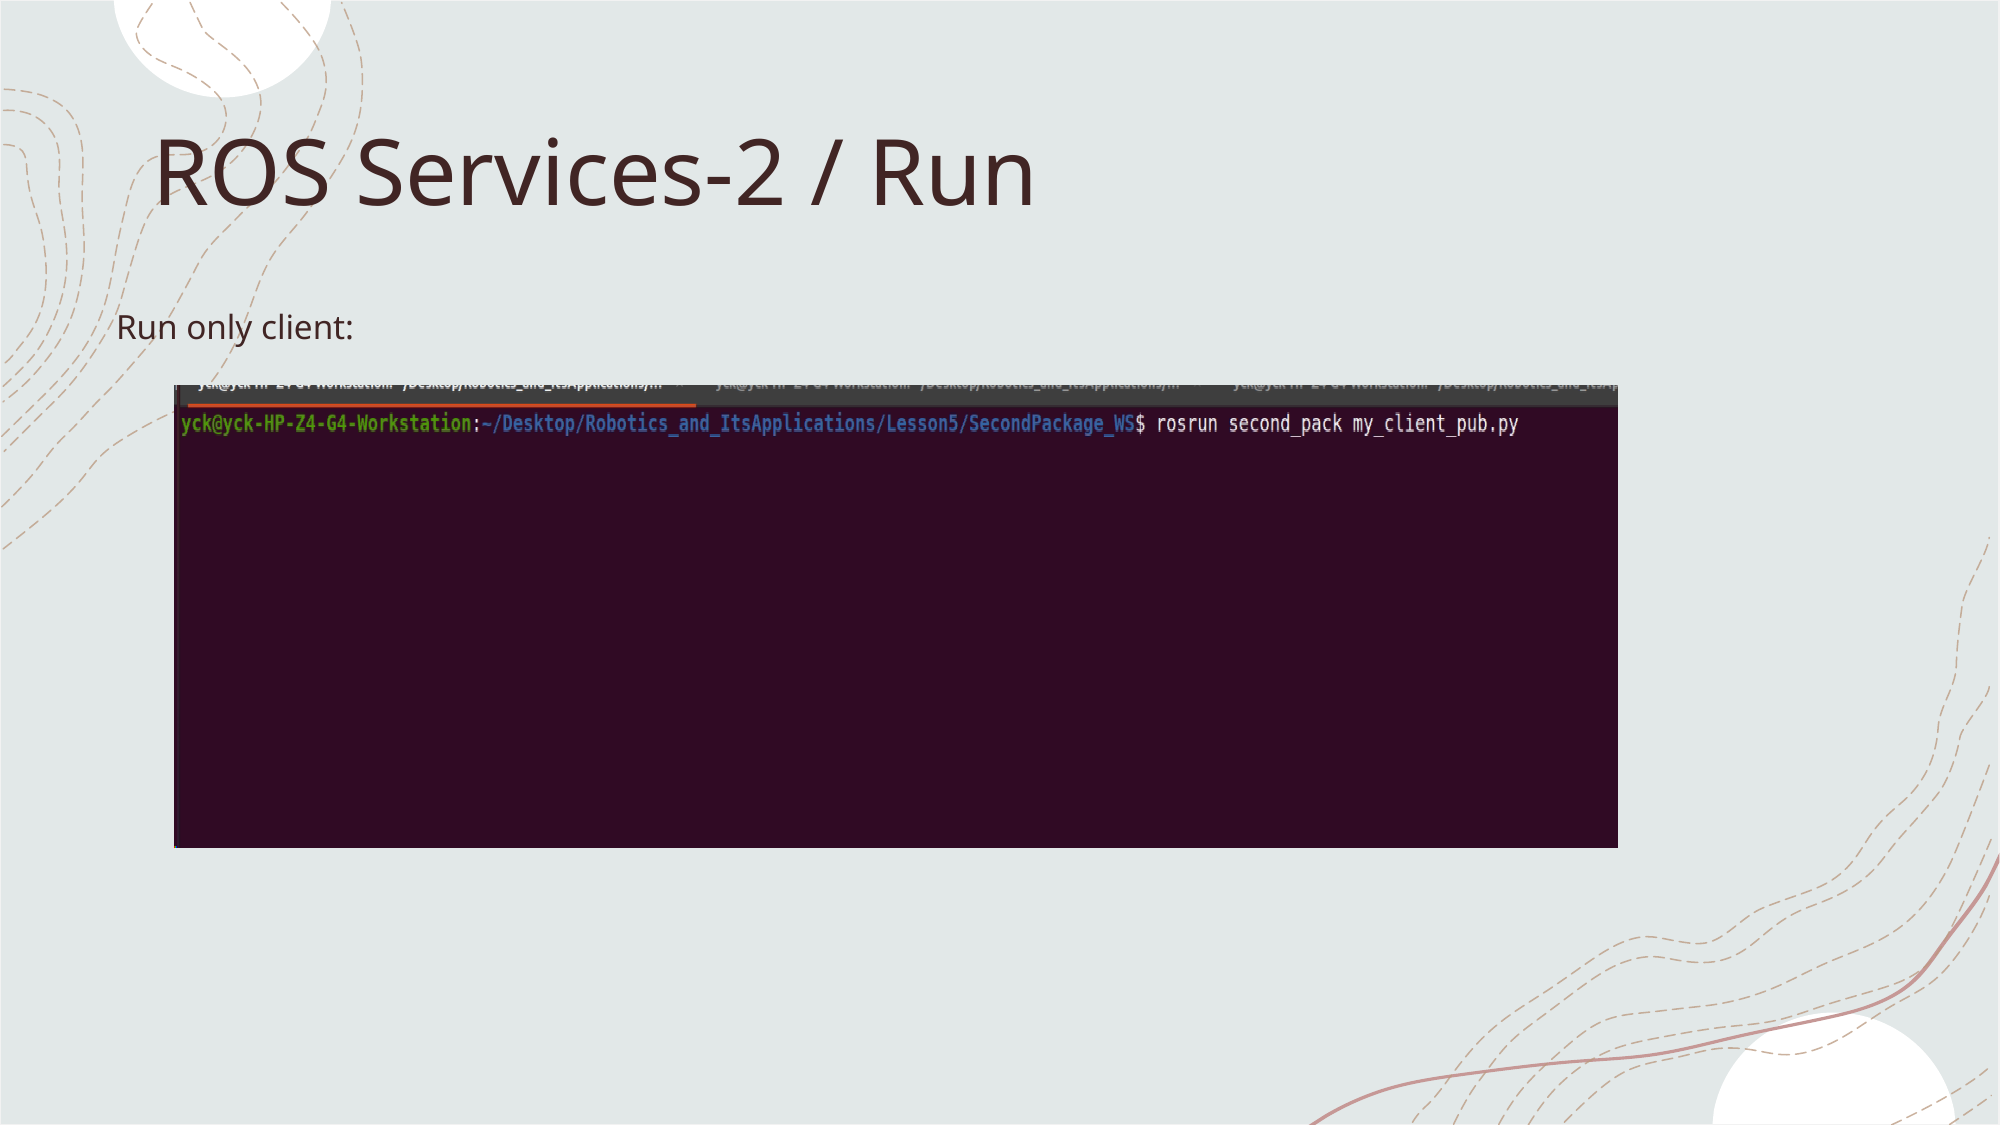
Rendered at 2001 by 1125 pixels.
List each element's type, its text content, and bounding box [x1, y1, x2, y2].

text_box Run only client: [100, 277, 1772, 375]
title ROS Services-2 / Run [137, 59, 1863, 278]
picture [174, 385, 1618, 848]
